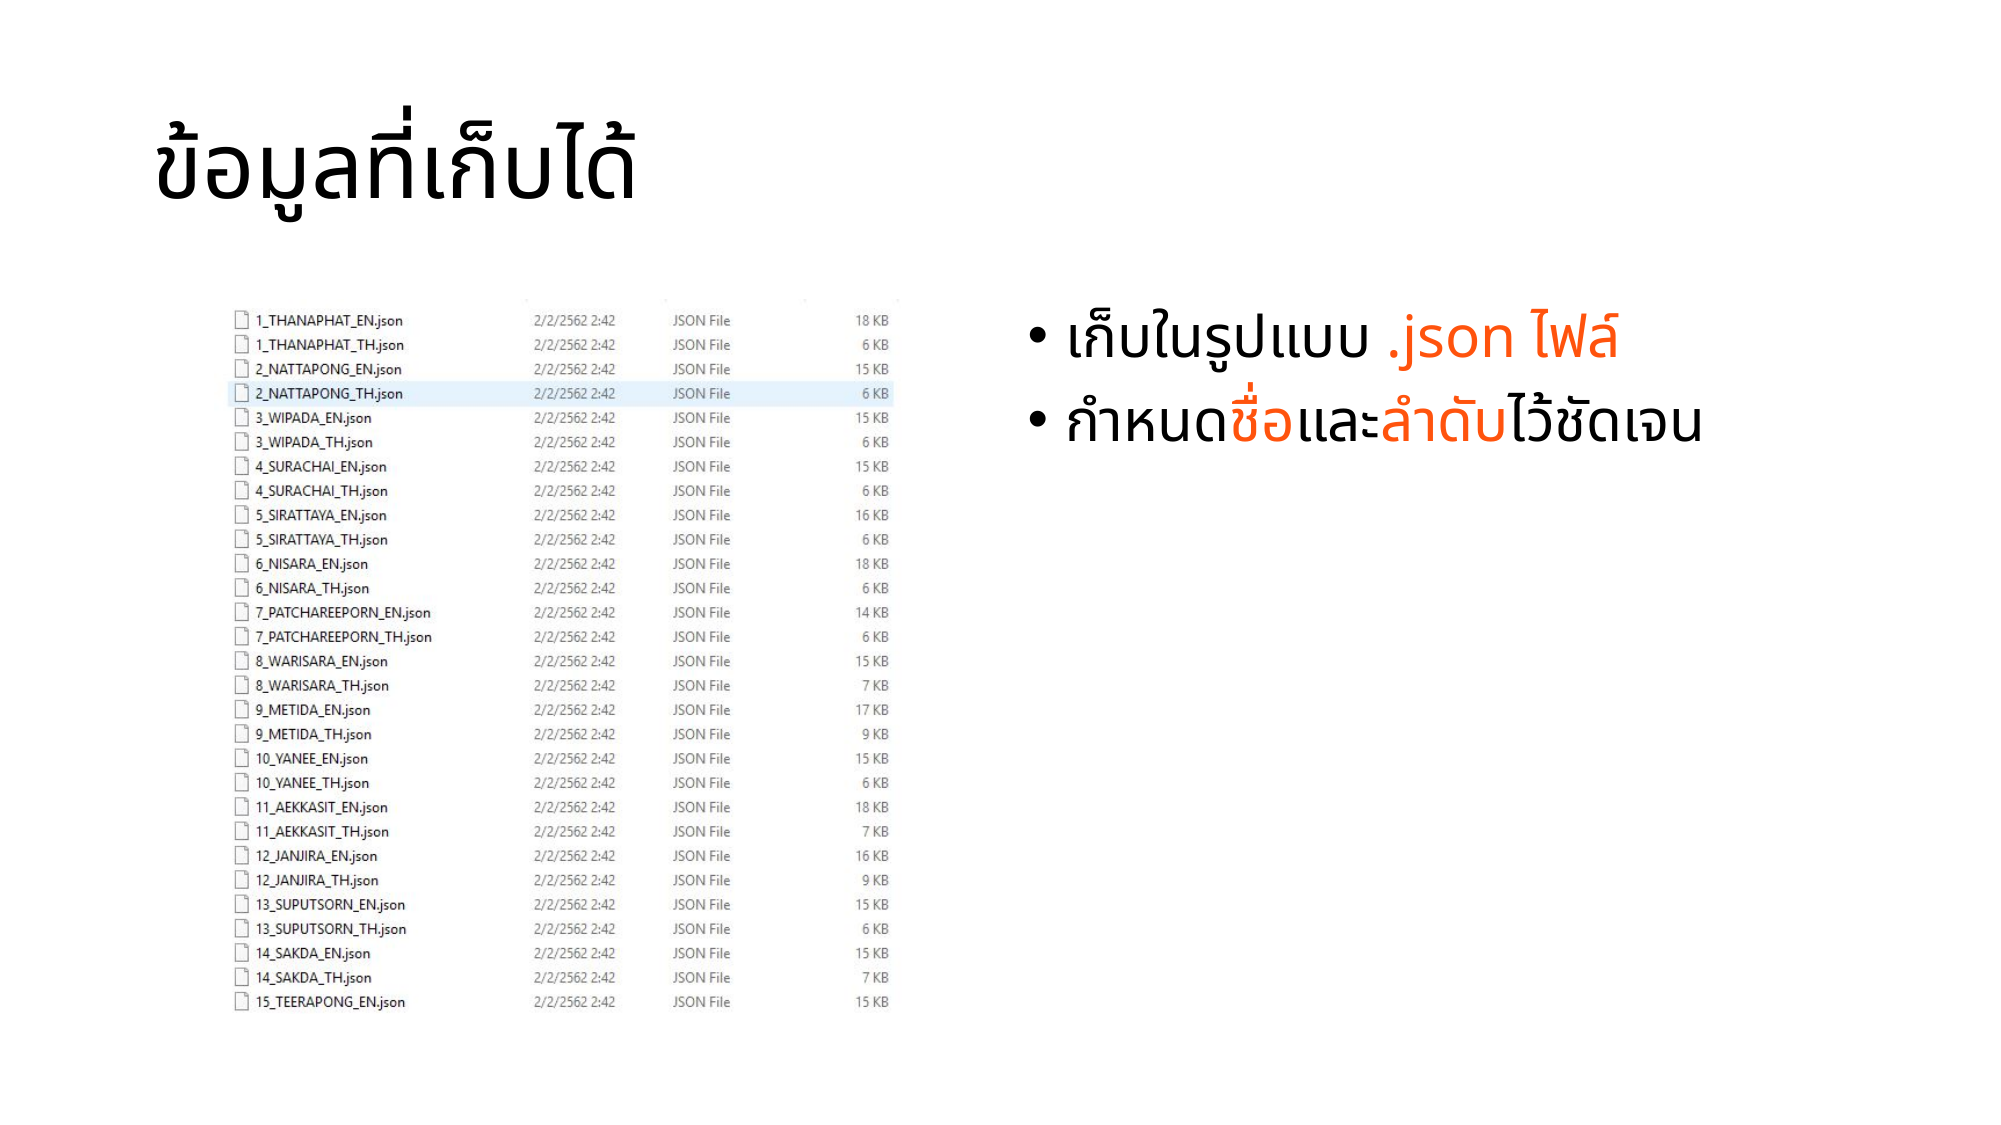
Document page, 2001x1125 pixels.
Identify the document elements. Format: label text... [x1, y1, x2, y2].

list เก็บในรูปแบบ .json ไฟล์ กำหนดชื่อและลำดับไว้ชัดเจน [1012, 299, 1863, 1014]
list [214, 299, 911, 1014]
title ข้อมูลที่เก็บได้ [137, 59, 1863, 278]
